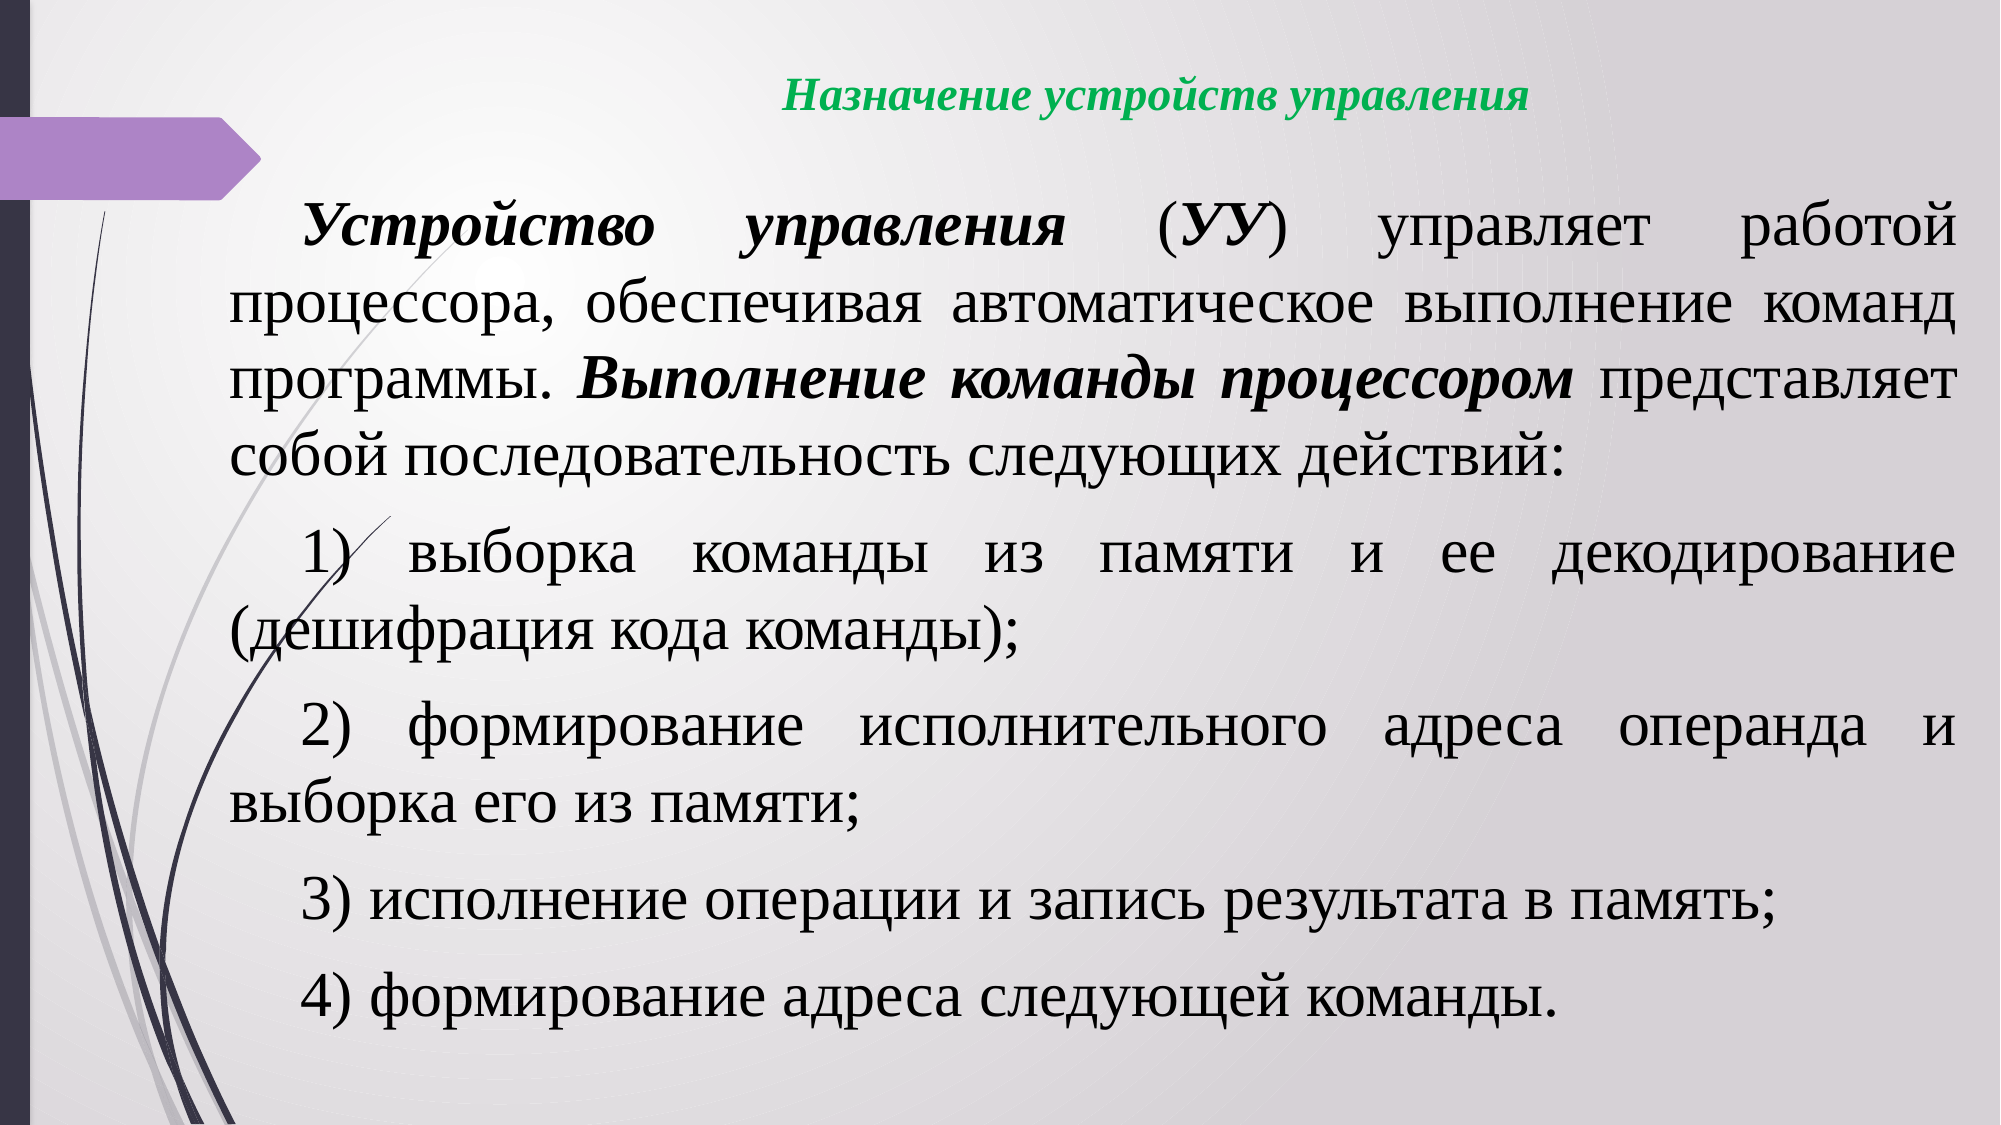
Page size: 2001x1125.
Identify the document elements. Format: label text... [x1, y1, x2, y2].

title Назначение устройств управления [425, 54, 1888, 173]
list Устройство управления (УУ) управляет работой процессора, обеспечивая автоматическое выполнение команд программы. Выполнение команды процессором представляет собой последовательность следующих действий: 1) выборка команды из памяти и ее декодирование (дешифрация кода команды); 2) формирование исполнительного адреса операнда и выборка его из памяти; 3) исполнение операции и запись результата в память; 4) формирование адреса следующей команды. [214, 173, 1974, 1096]
